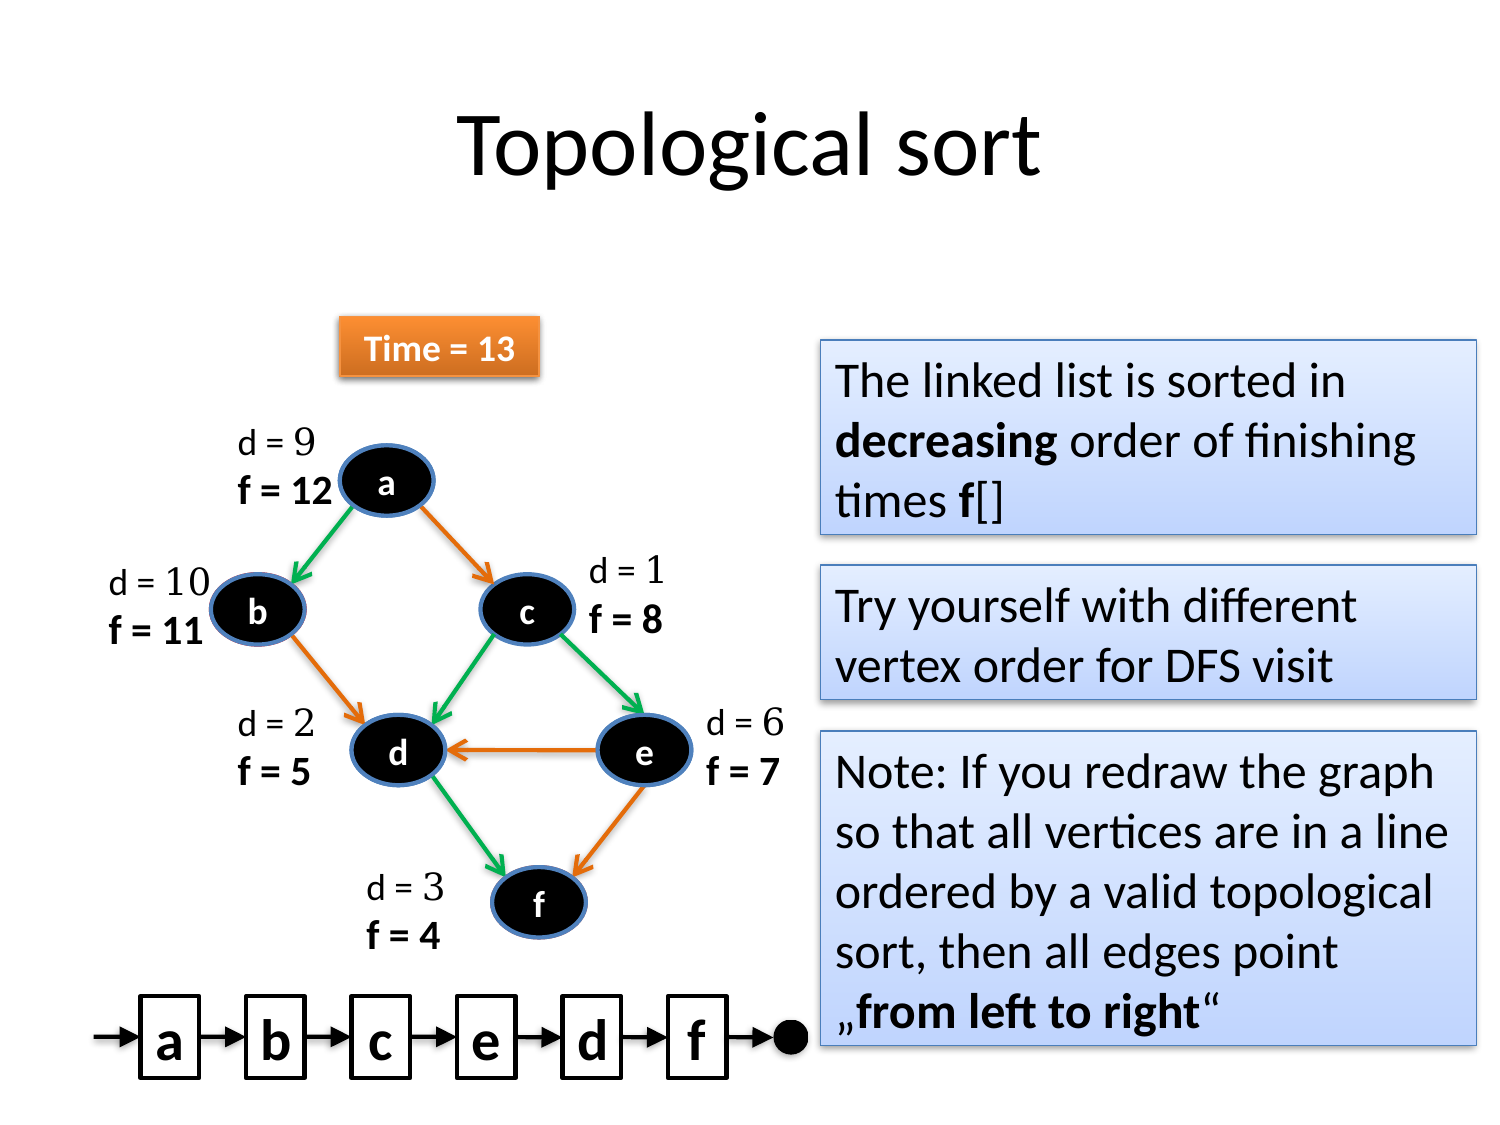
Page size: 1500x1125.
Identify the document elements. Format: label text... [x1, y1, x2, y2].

text_box Note: If you redraw the graph so that all vertices are in a line ordered by a valid topological sort, then all edges point „from left to right“ [820, 730, 1477, 1046]
text_box f [493, 865, 588, 940]
text_box Time = 13 [339, 316, 540, 377]
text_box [282, 642, 374, 718]
title Topological sort [75, 45, 1425, 233]
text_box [561, 632, 644, 717]
text_box d = 10 f = 11 [93, 550, 235, 661]
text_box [561, 794, 655, 868]
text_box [417, 648, 509, 712]
text_box e [595, 712, 694, 788]
text_box b [244, 994, 307, 1080]
text_box d [364, 712, 448, 788]
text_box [282, 513, 363, 577]
text_box d = 1 f = 8 [574, 539, 715, 649]
text_box [773, 1019, 809, 1055]
text_box Try yourself with different vertex order for DFS visit [820, 564, 1477, 700]
text_box e [455, 994, 518, 1080]
text_box f [666, 994, 729, 1080]
text_box The linked list is sorted in decreasing order of finishing times f[] [820, 339, 1477, 535]
text_box b [235, 572, 307, 647]
text_box c [349, 994, 412, 1080]
text_box d = 6 f = 7 [691, 690, 832, 801]
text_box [417, 788, 521, 864]
text_box d = 9 f = 12 [222, 410, 364, 520]
text_box d [560, 994, 623, 1080]
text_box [417, 507, 497, 583]
text_box c [478, 572, 574, 647]
text_box d = 3 f = 4 [351, 855, 493, 966]
text_box d = 2 f = 5 [222, 691, 364, 802]
text_box a [138, 994, 201, 1080]
text_box a [364, 443, 436, 518]
